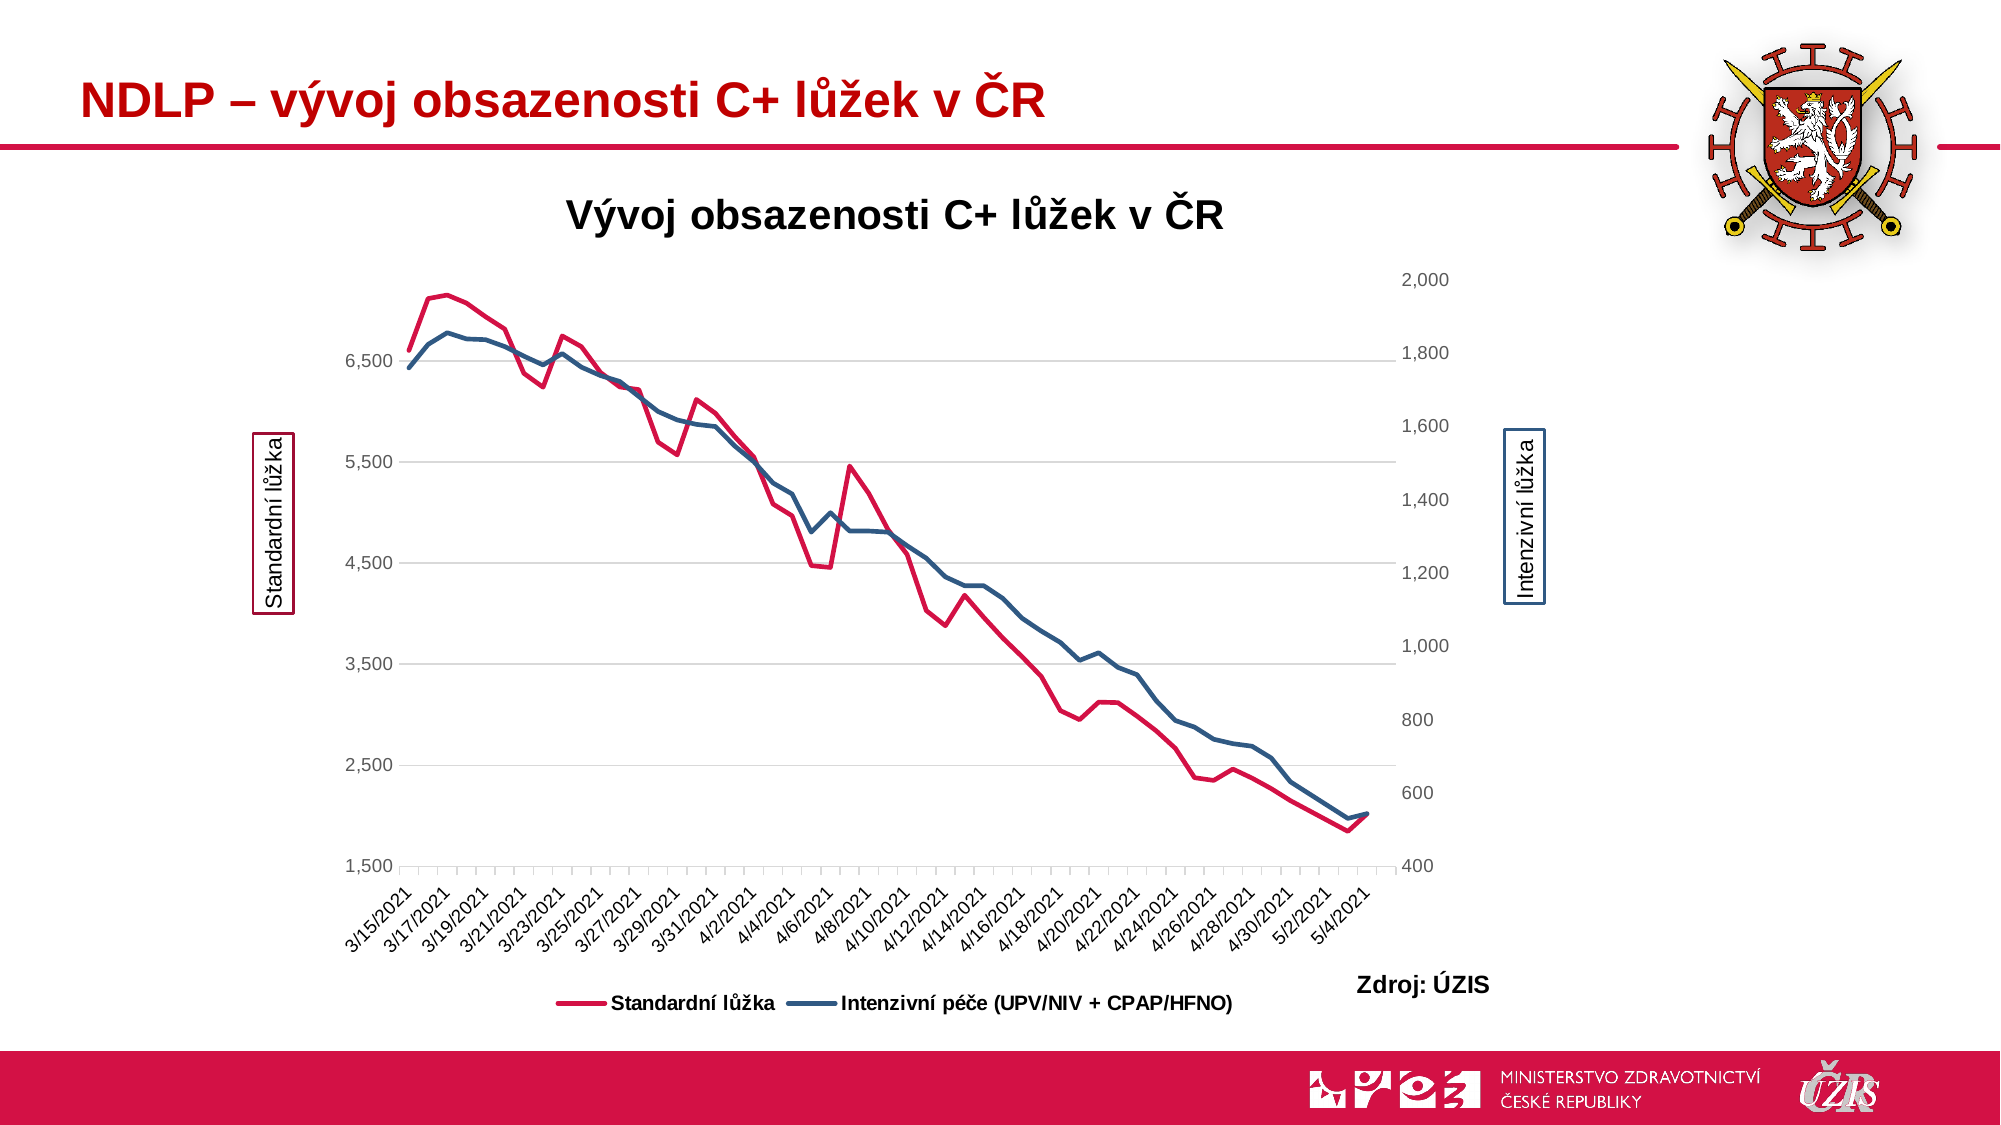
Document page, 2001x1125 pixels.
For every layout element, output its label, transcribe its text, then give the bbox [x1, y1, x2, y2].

title NDLP – vývoj obsazenosti C+ lůžek v ČR [65, 27, 1604, 176]
picture [1702, 37, 1923, 257]
picture [1308, 1068, 1762, 1108]
picture [1778, 1050, 1901, 1125]
chart [247, 154, 1547, 1022]
